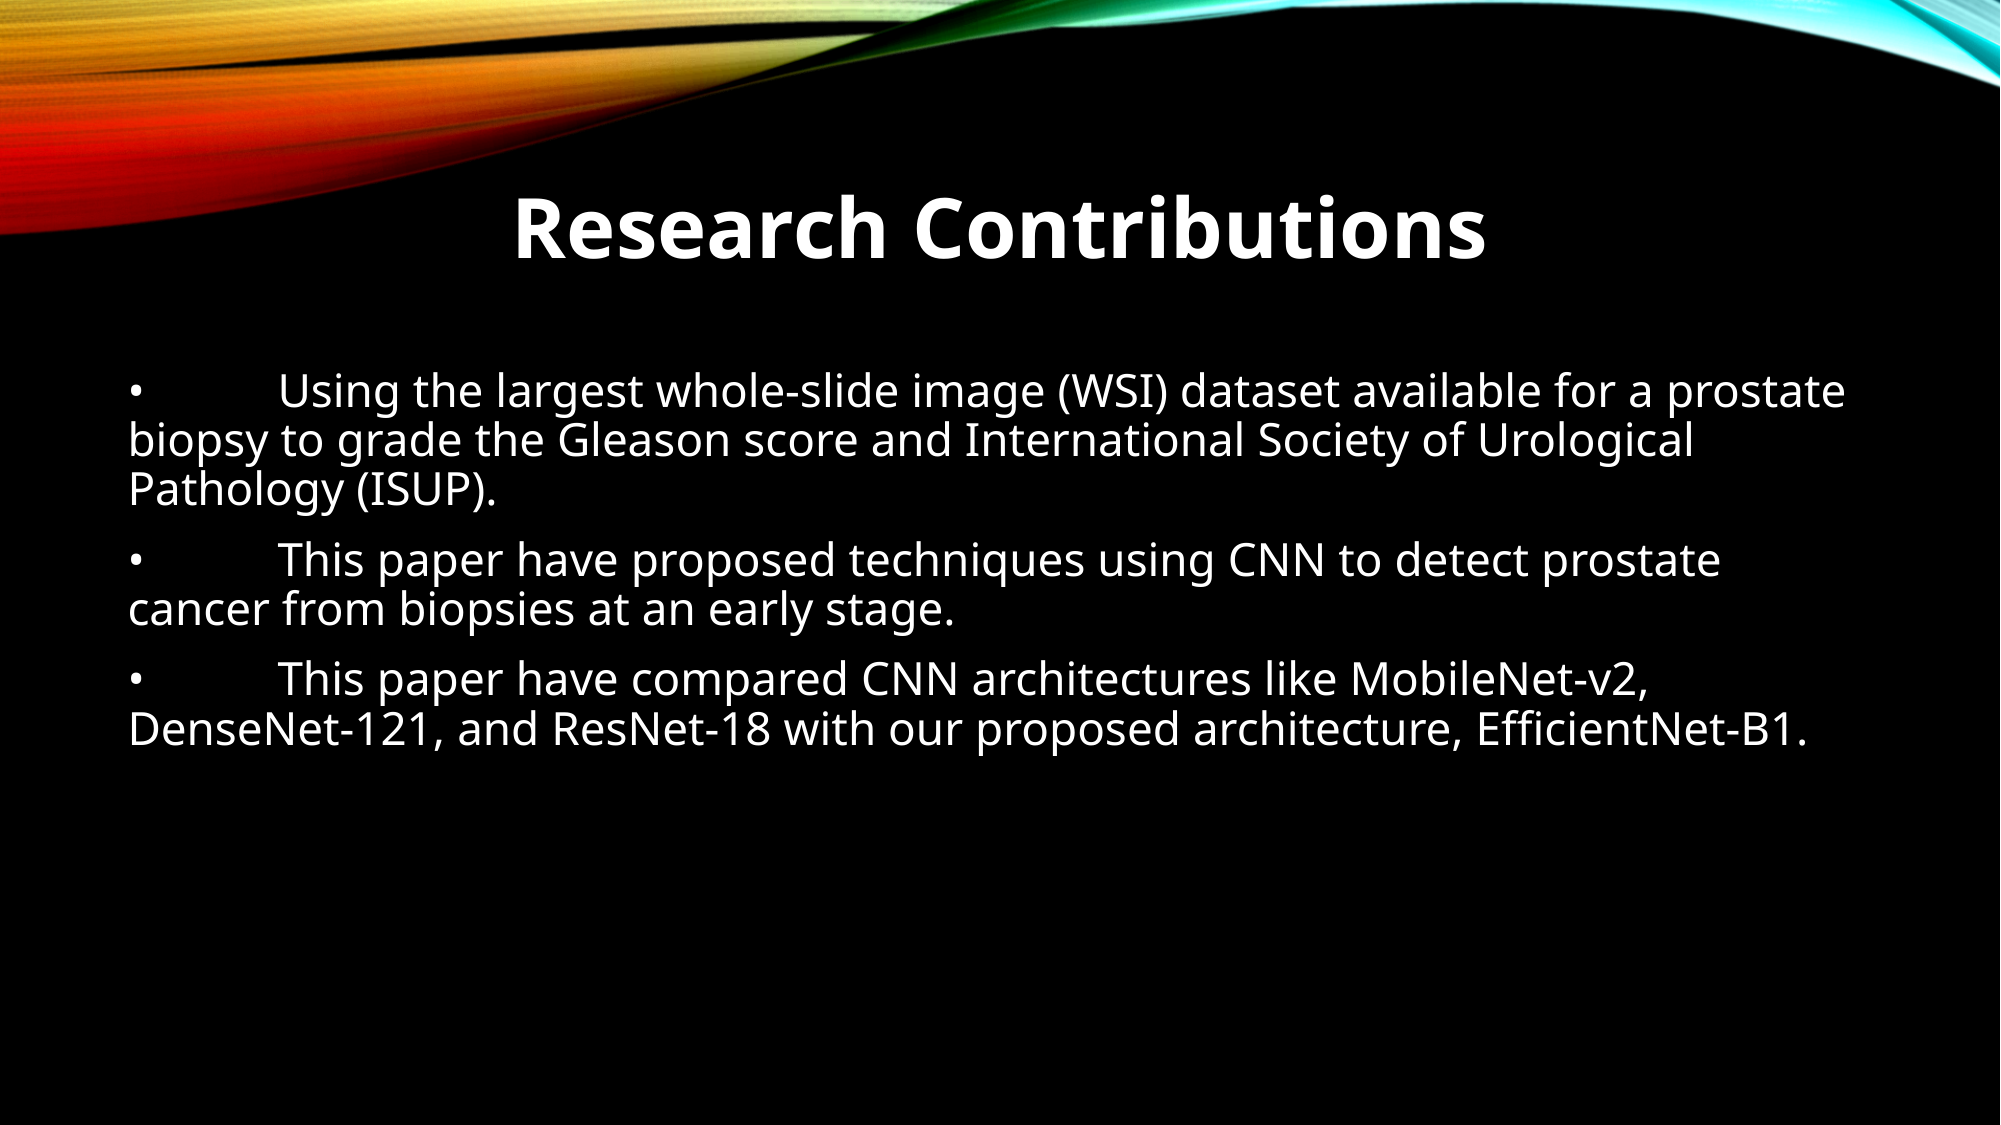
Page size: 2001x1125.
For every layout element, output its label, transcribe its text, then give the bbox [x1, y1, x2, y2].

list • Using the largest whole-slide image (WSI) dataset available for a prostate biopsy to grade the Gleason score and International Society of Urological Pathology (ISUP). • This paper have proposed techniques using CNN to detect prostate cancer from biopsies at an early stage. • This paper have compared CNN architectures like MobileNet-v2, DenseNet-121, and ResNet-18 with our proposed architecture, EfficientNet-B1. [112, 360, 1888, 1021]
picture [0, 0, 2000, 237]
title Research Contributions [112, 125, 1888, 338]
